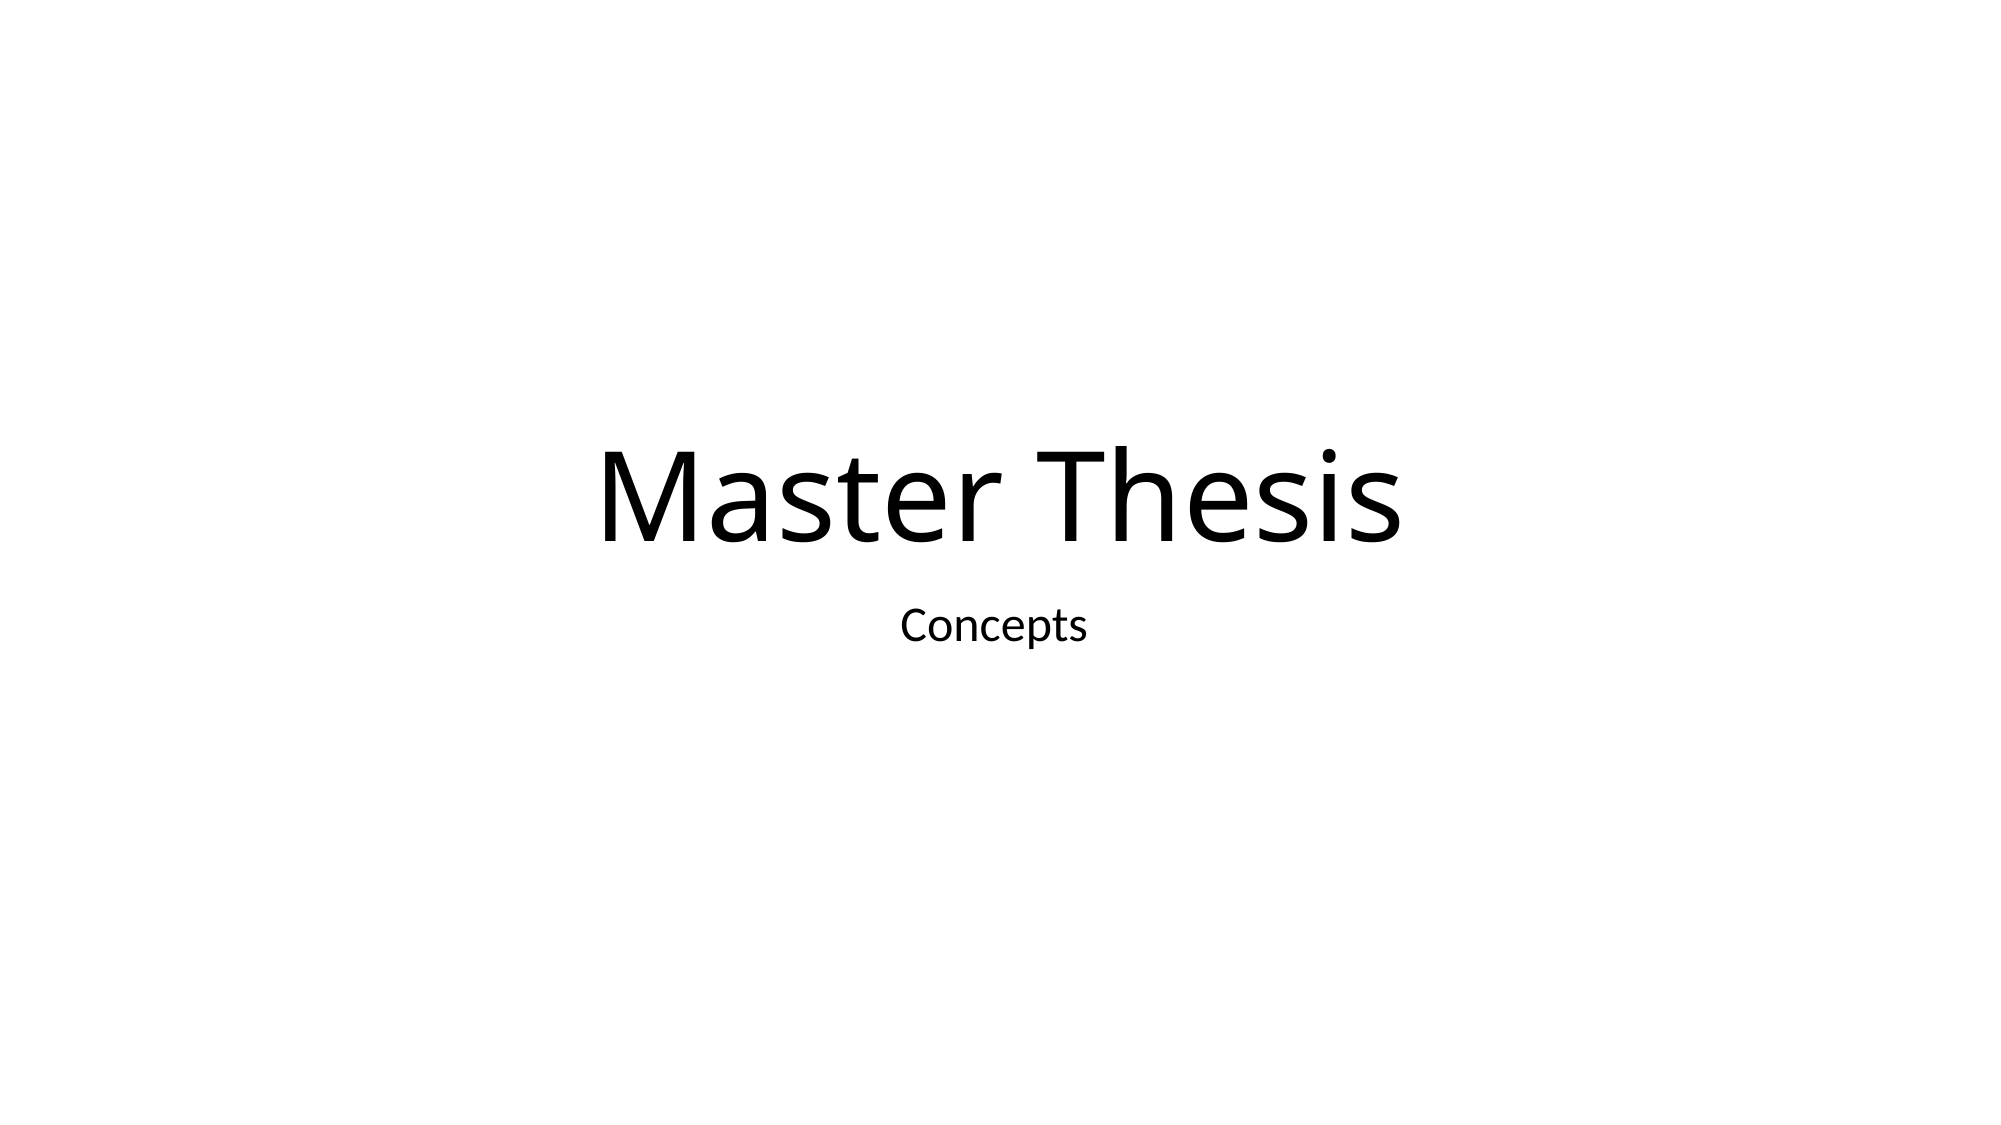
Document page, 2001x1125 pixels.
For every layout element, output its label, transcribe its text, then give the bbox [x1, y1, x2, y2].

title Master Thesis [249, 184, 1750, 576]
subtitle Concepts [249, 590, 1750, 863]
